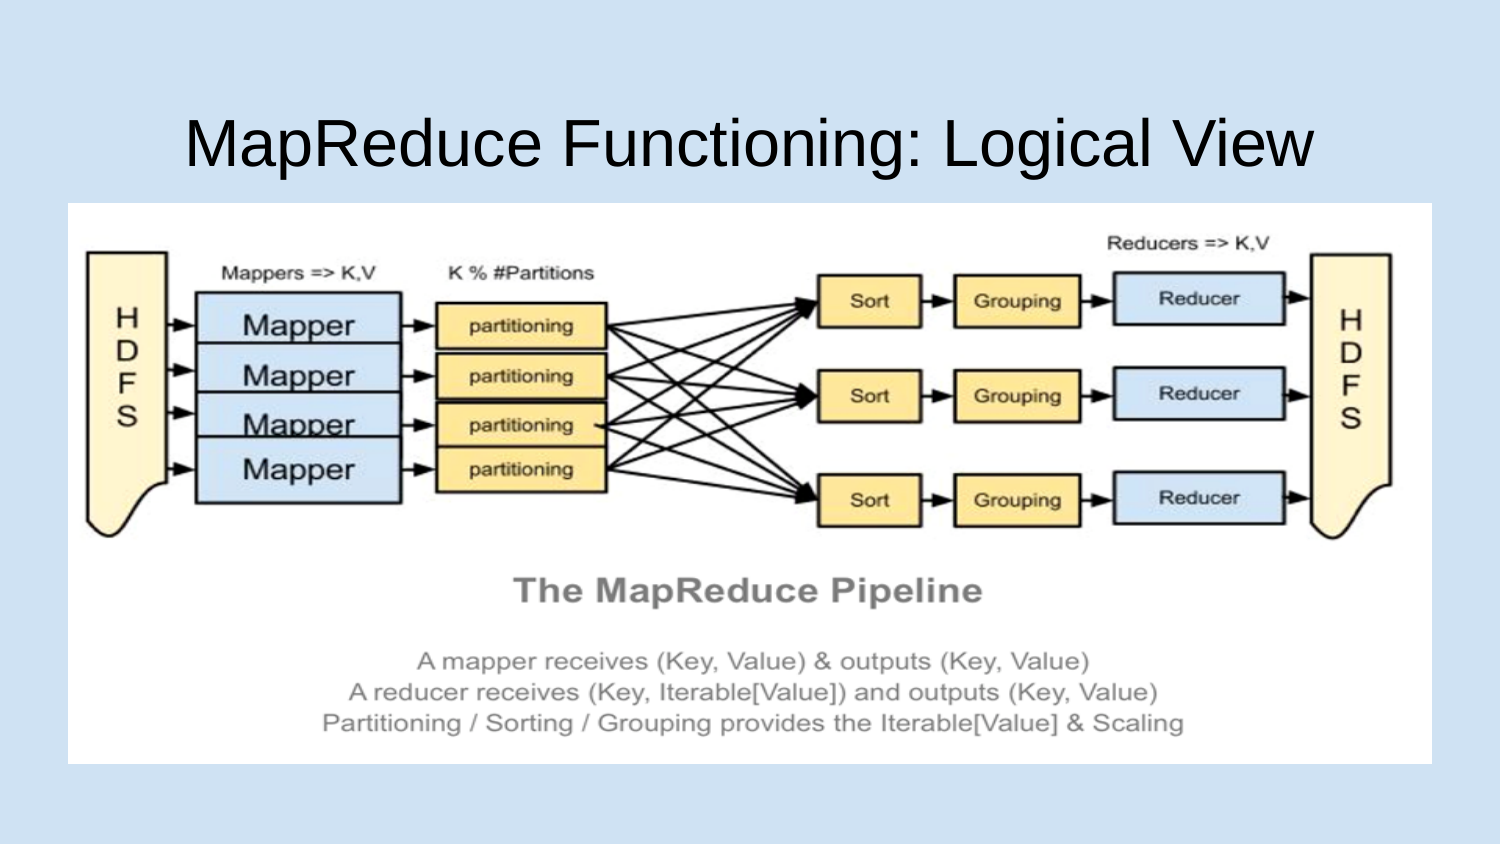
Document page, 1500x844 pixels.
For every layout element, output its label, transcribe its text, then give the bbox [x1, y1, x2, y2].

picture [68, 203, 1432, 764]
title MapReduce Functioning: Logical View [51, 72, 1449, 167]
